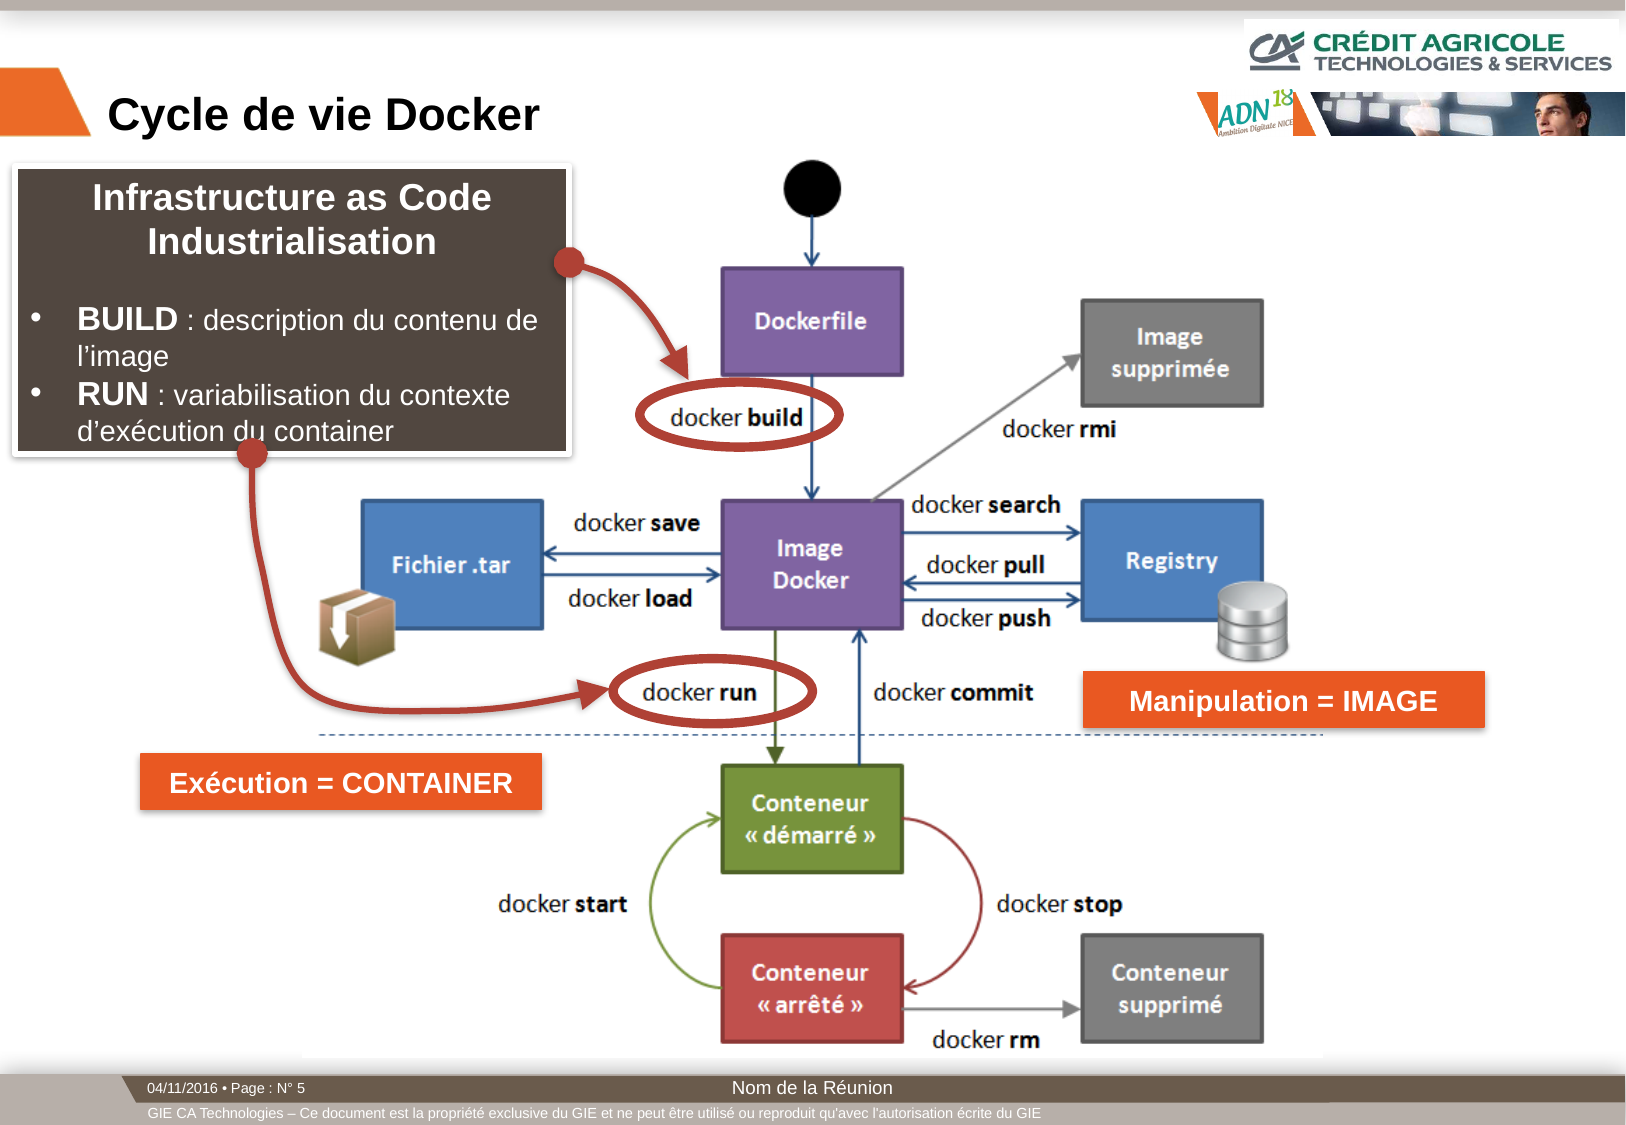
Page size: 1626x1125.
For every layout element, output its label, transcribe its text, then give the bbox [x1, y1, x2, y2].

picture [1237, 89, 1626, 137]
text_box Exécution = CONTAINER [140, 753, 296, 810]
text_box Manipulation = IMAGE [1329, 671, 1485, 728]
picture [0, 67, 93, 137]
text_box Infrastructure as Code Industrialisation BUILD : description du contenu de l’image RUN : variabilisation du contexte d’exécution du container [12, 163, 296, 457]
picture [1244, 19, 1619, 85]
picture [301, 153, 1324, 1059]
title Cycle de vie Docker [107, 12, 1237, 141]
text_box [236, 437, 296, 683]
footer Nom de la Réunion [555, 1071, 1070, 1103]
